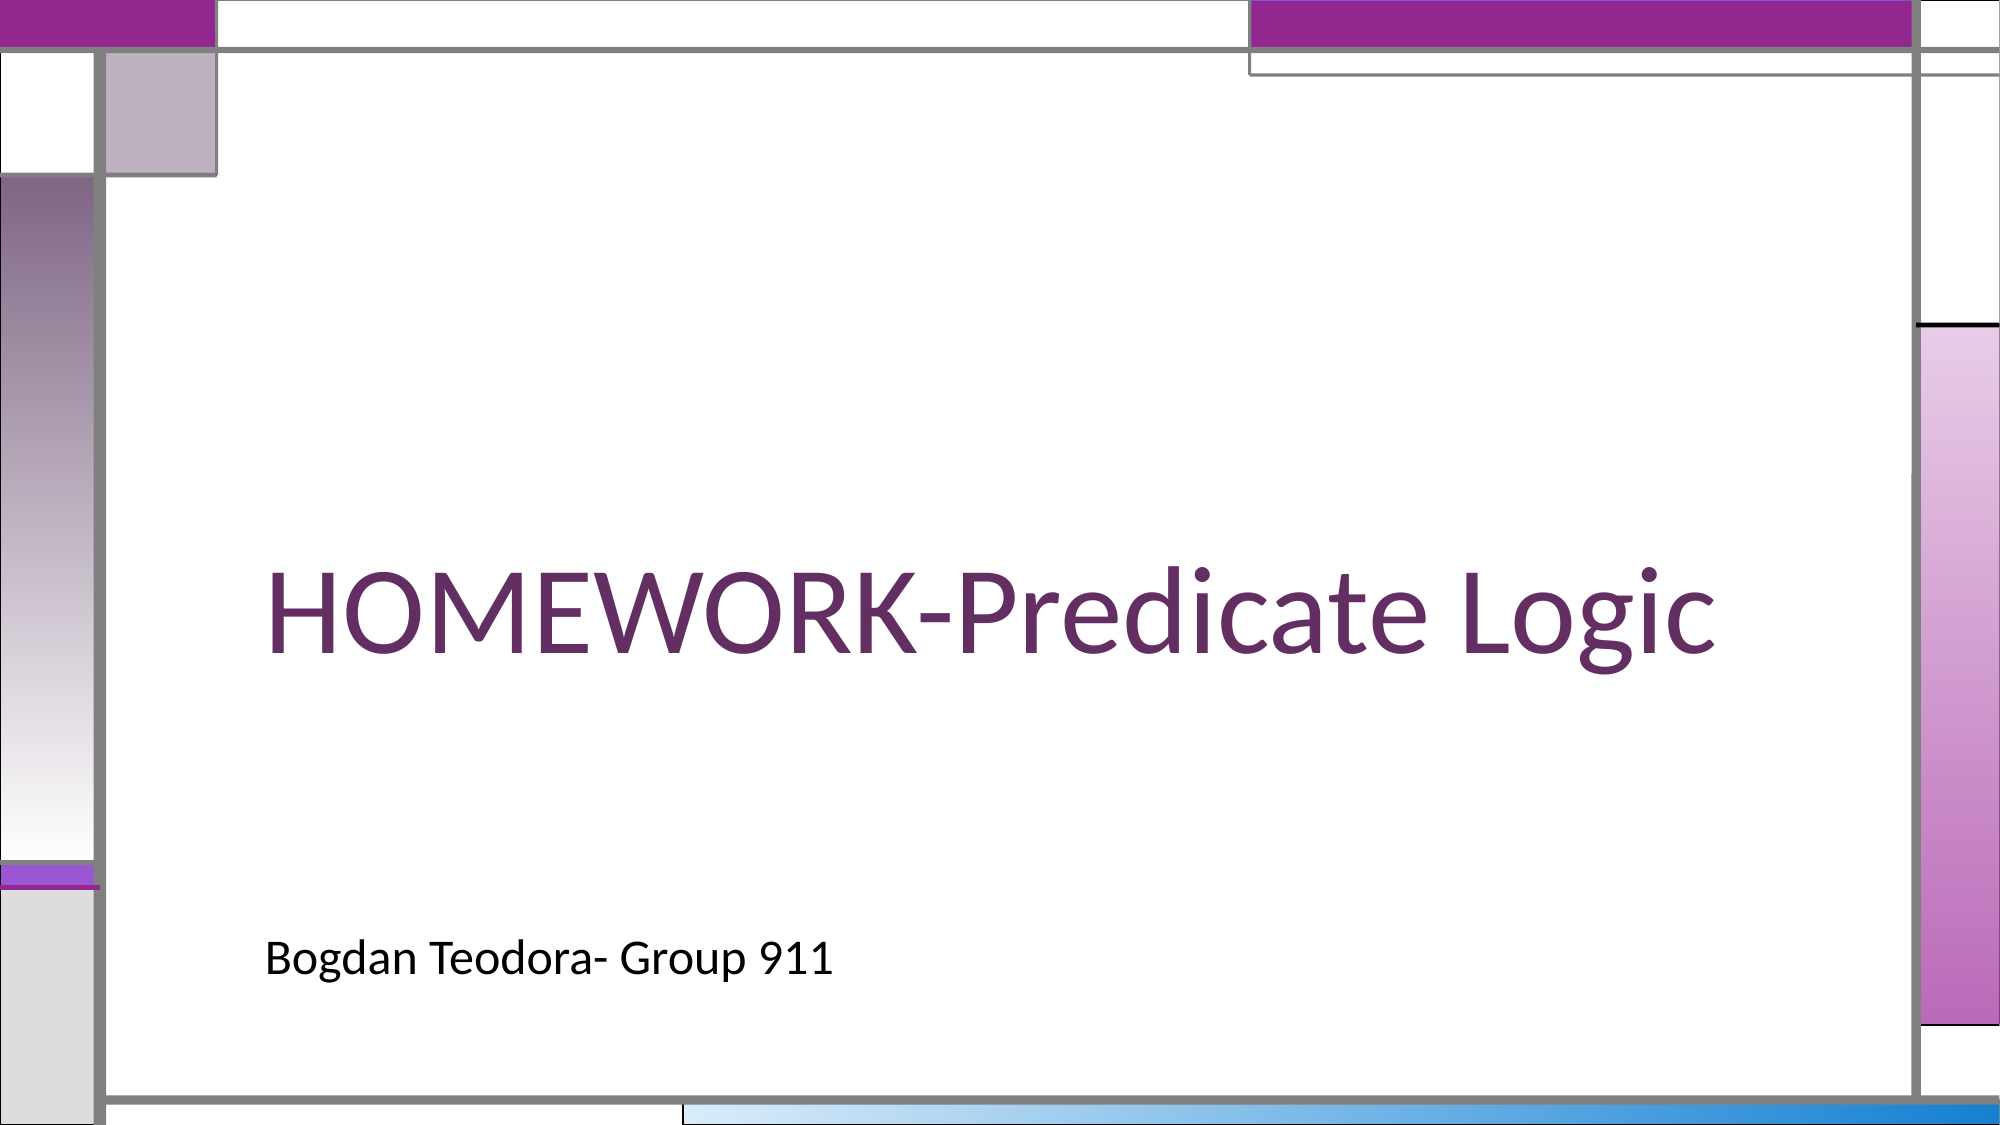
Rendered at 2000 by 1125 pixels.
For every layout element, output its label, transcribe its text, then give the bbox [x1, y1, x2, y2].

title HOMEWORK-Predicate Logic [249, 113, 1750, 689]
subtitle Bogdan Teodora- Group 911 [249, 923, 1600, 1099]
